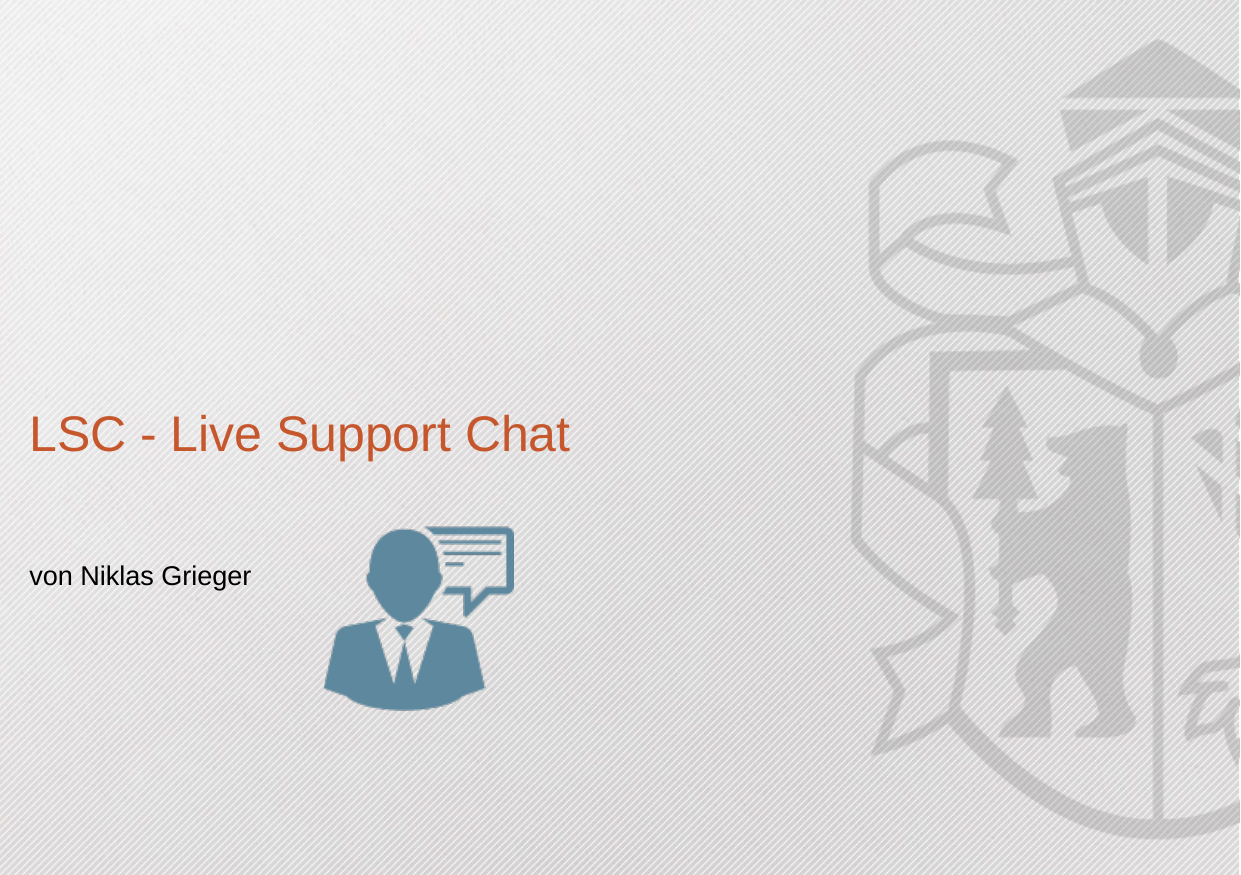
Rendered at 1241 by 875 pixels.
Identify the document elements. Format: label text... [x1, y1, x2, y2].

subtitle von Niklas Grieger [29, 555, 916, 804]
title LSC - Live Support Chat [29, 354, 916, 508]
picture [0, 0, 1241, 875]
